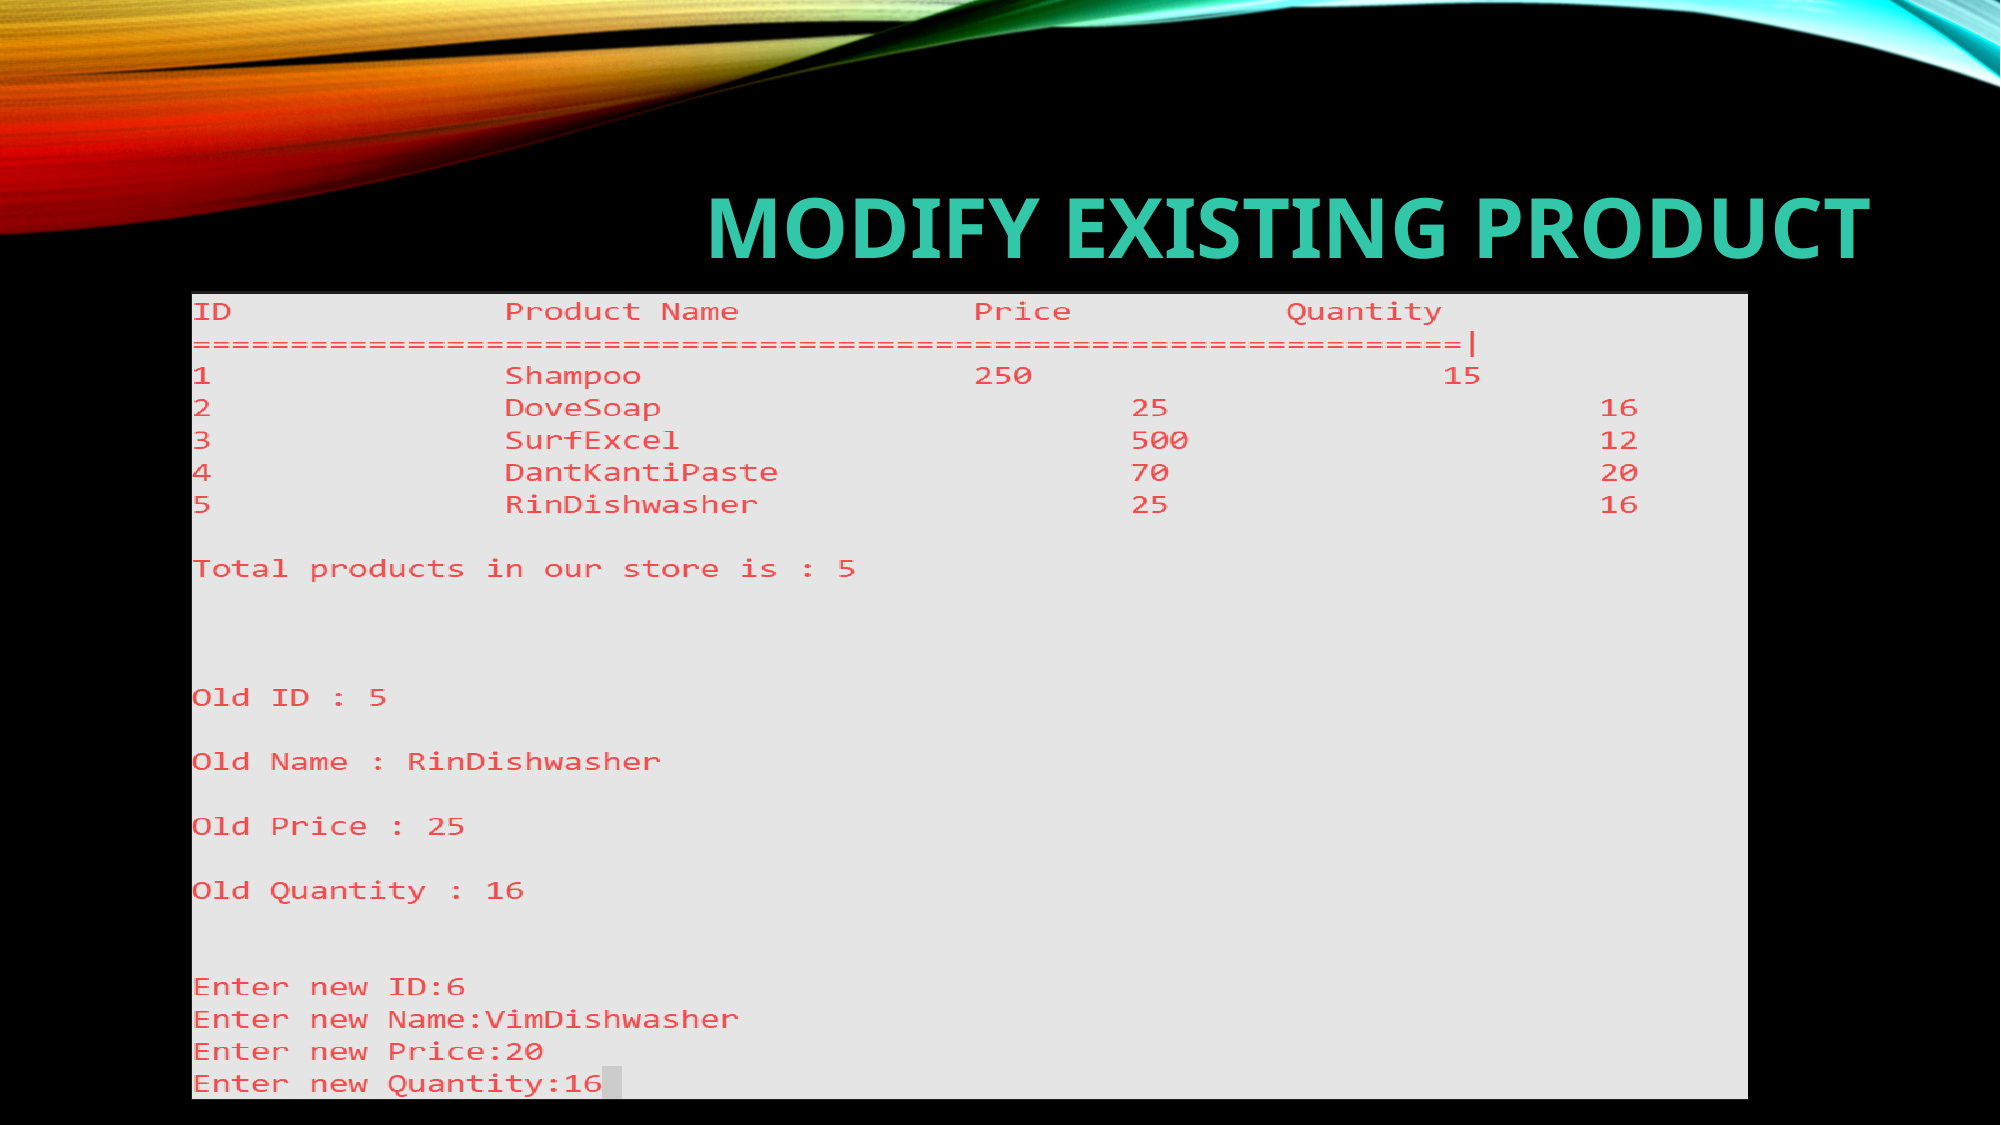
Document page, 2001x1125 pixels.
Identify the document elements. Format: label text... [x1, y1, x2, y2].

picture [0, 0, 2000, 237]
title MODIFY EXISTING PRODUCT [474, 125, 1888, 338]
picture [191, 291, 1749, 1100]
